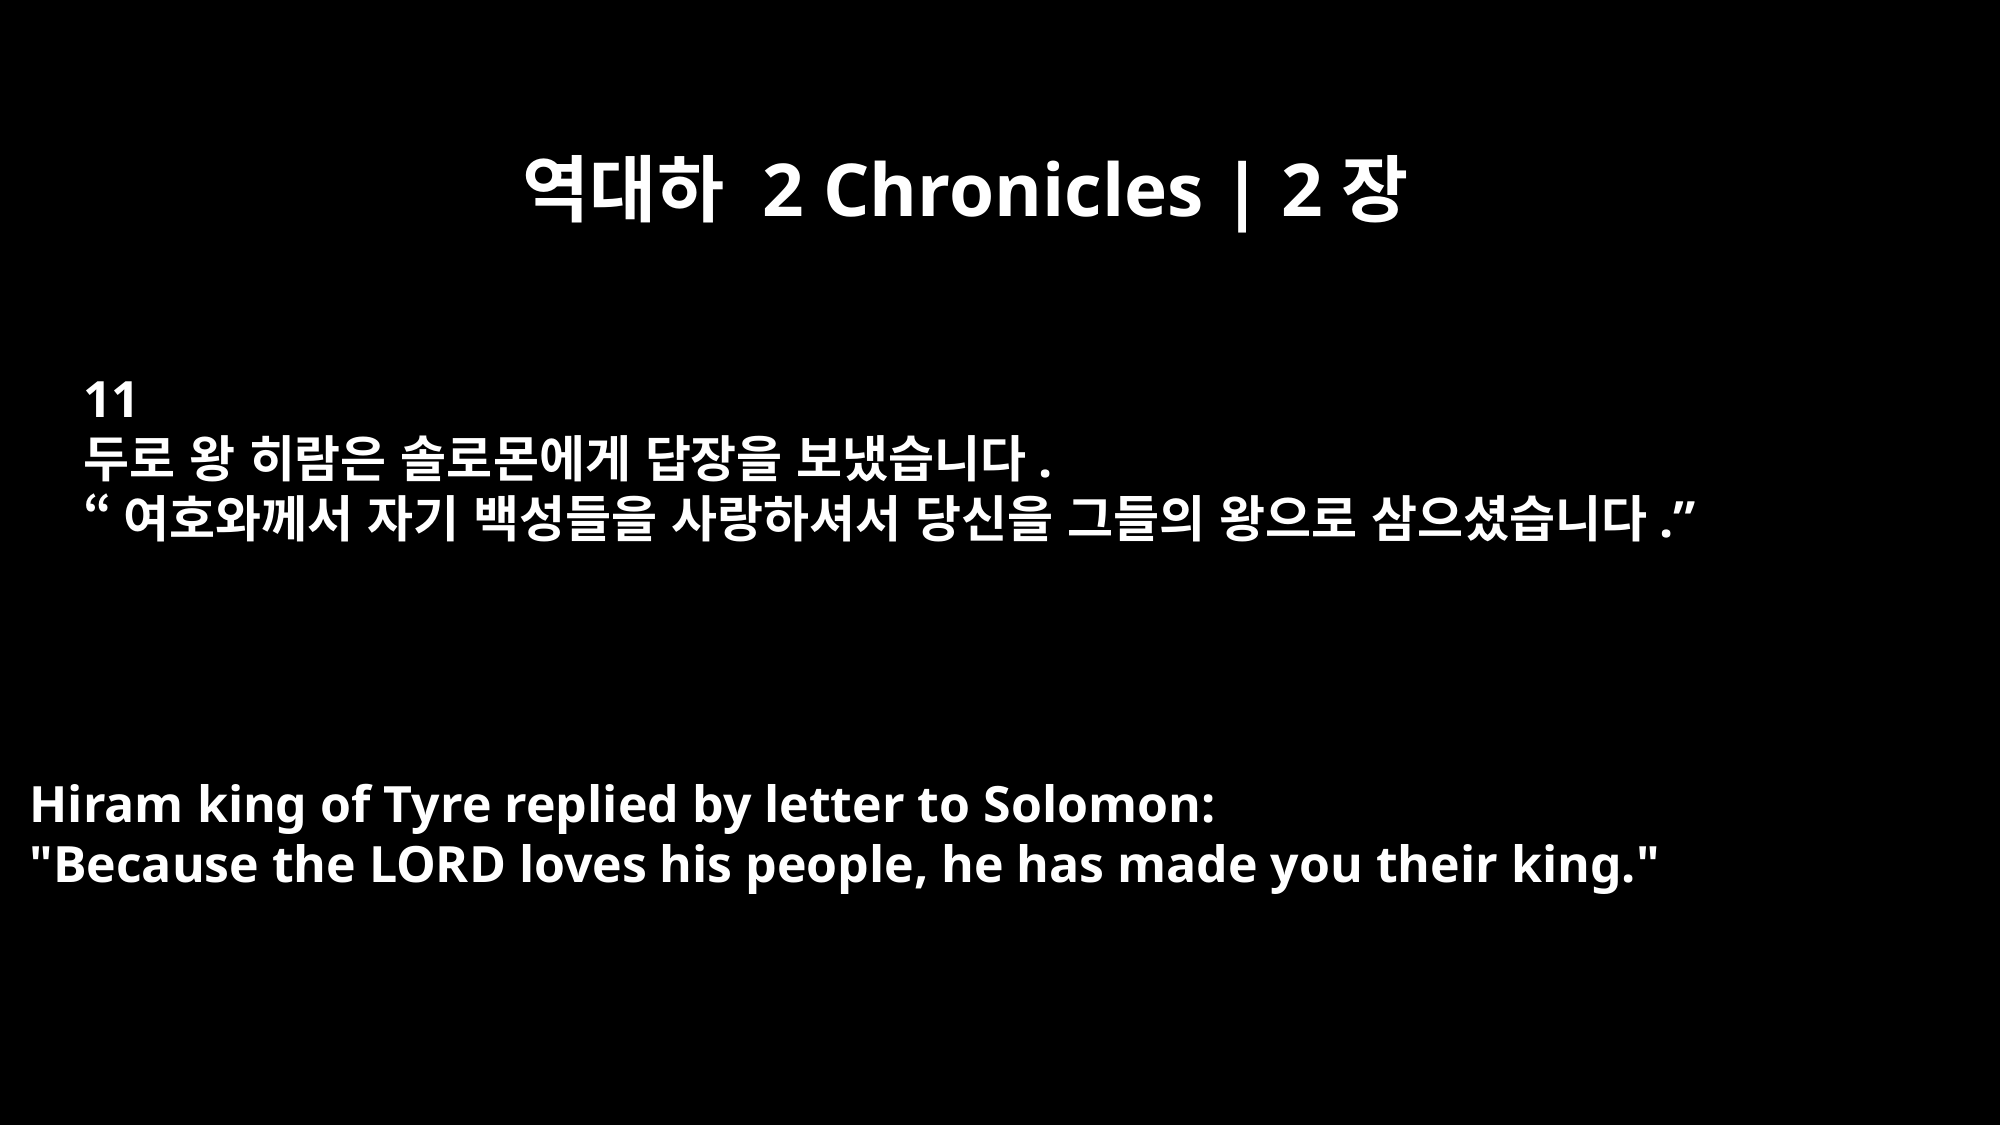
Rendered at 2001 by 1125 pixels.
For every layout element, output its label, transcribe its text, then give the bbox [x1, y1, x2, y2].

text_box Hiram king of Tyre replied by letter to Solomon: "Because the LORD loves his people, he has made you their king." [14, 764, 1675, 900]
text_box 역대하 2 Chronicles | 2장 [507, 136, 1424, 239]
text_box 11 두로 왕 히람은 솔로몬에게 답장을 보냈습니다. “여호와께서 자기 백성들을 사랑하셔서 당신을 그들의 왕으로 삼으셨습니다.” [68, 359, 1712, 555]
